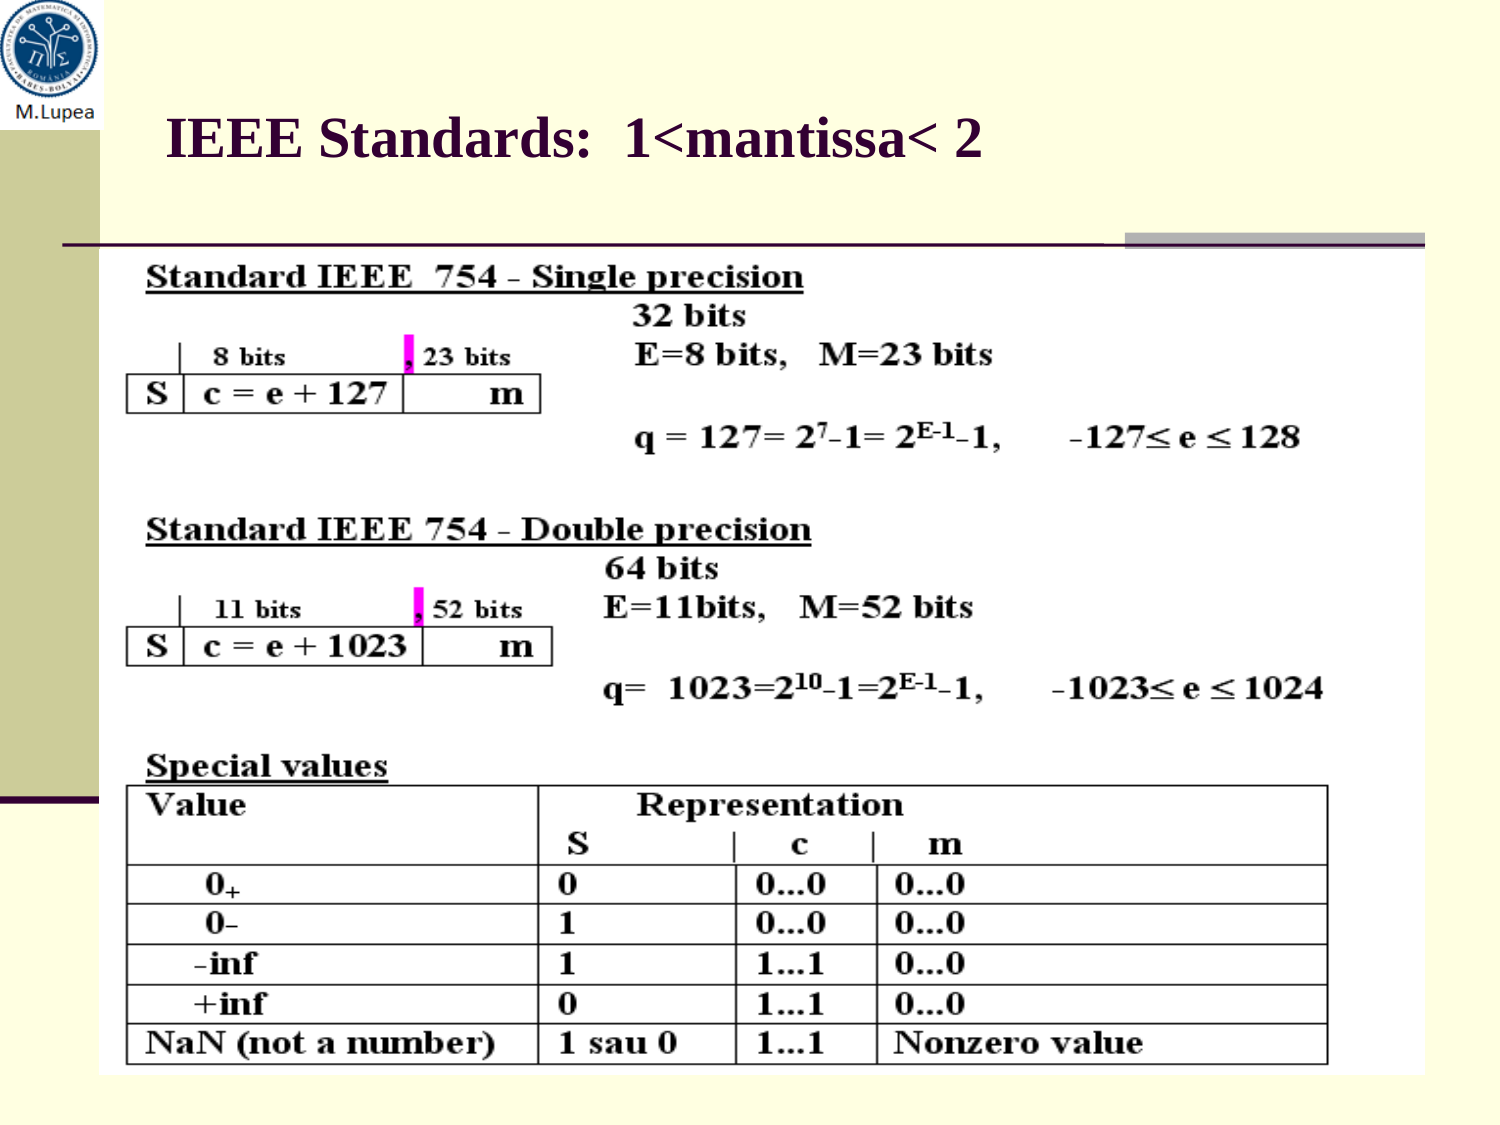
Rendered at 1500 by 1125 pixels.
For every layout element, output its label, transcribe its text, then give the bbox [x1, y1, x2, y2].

picture [99, 249, 1426, 1076]
title IEEE Standards: 1<mantissa< 2 [150, 45, 1425, 200]
picture [0, 0, 104, 131]
